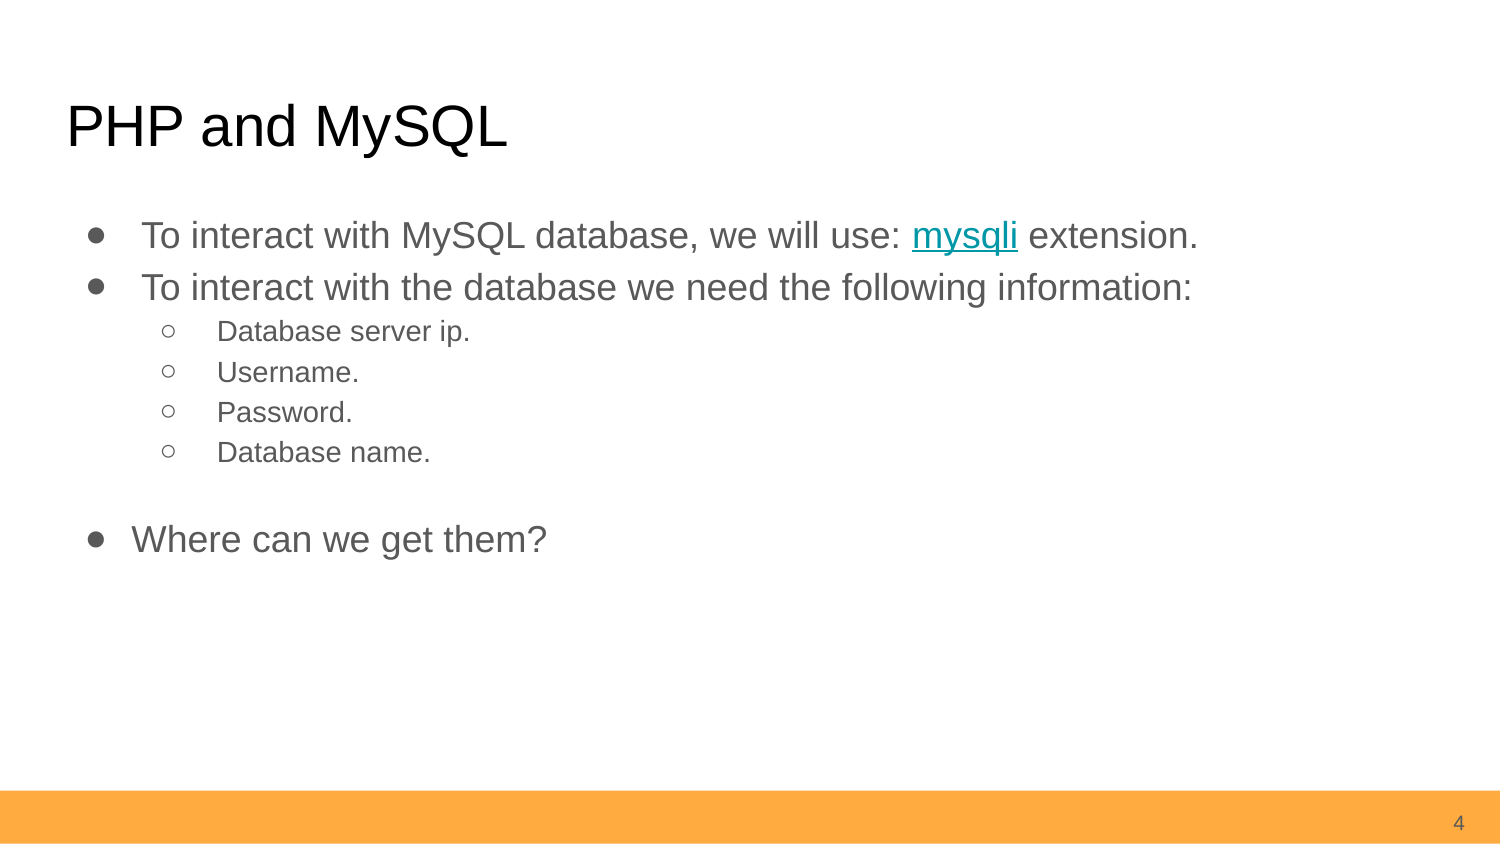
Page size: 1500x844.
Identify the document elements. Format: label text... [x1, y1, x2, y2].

title PHP and MySQL [51, 72, 1449, 167]
list To interact with MySQL database, we will use: mysqli extension. To interact with the database we need the following information: Database server ip. Username. Password. Database name. Where can we get them? [51, 189, 1449, 750]
slide_number 4 [1389, 789, 1480, 844]
